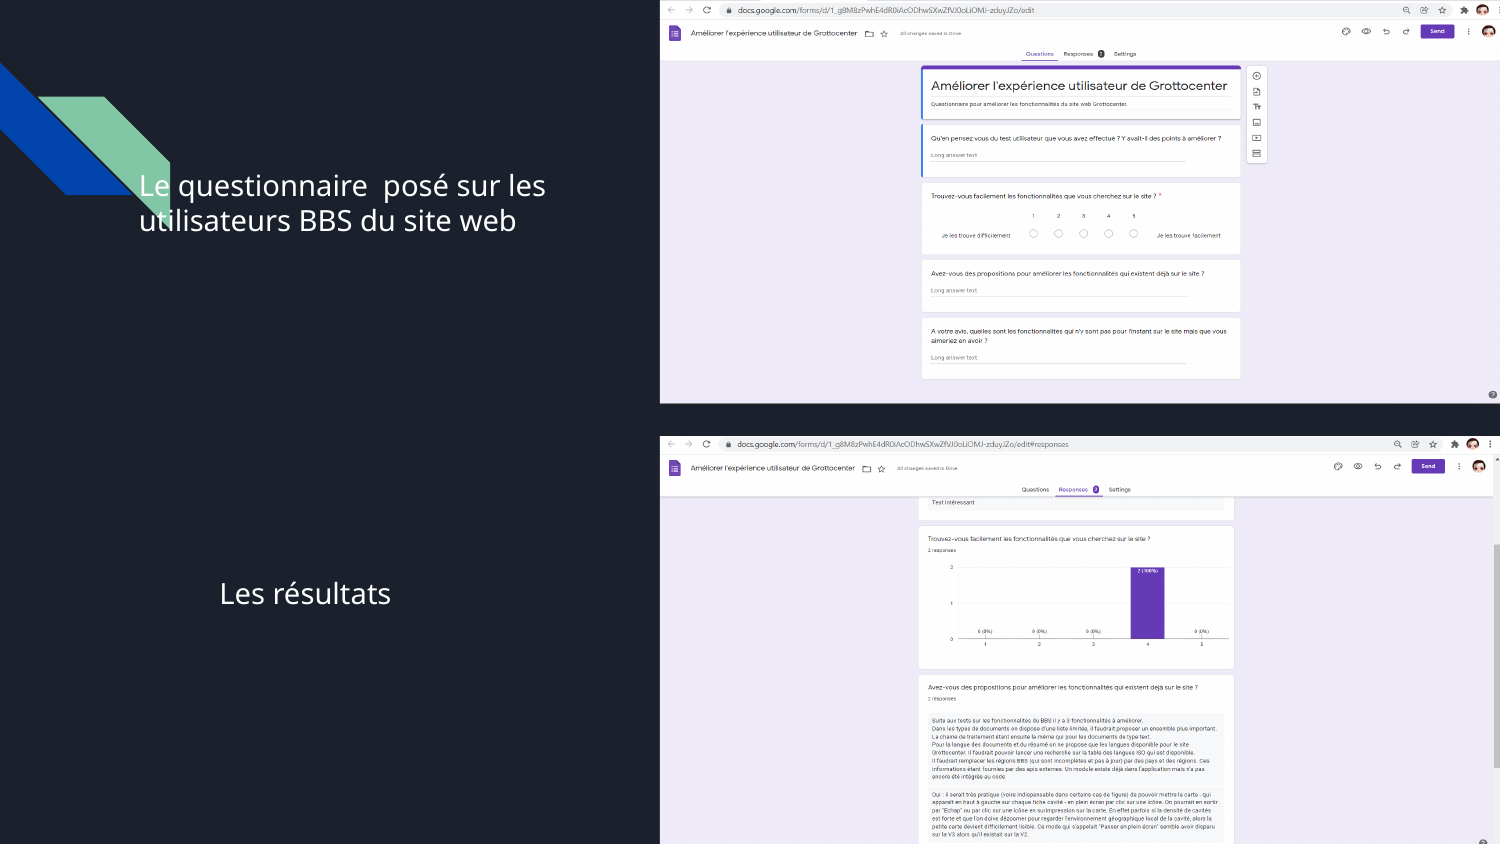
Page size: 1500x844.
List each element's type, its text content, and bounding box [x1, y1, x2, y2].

picture [659, 0, 1500, 406]
text_box Le questionnaire posé sur les utilisateurs BBS du site web [123, 151, 624, 252]
picture [659, 435, 1500, 844]
text_box Les résultats [204, 559, 543, 625]
